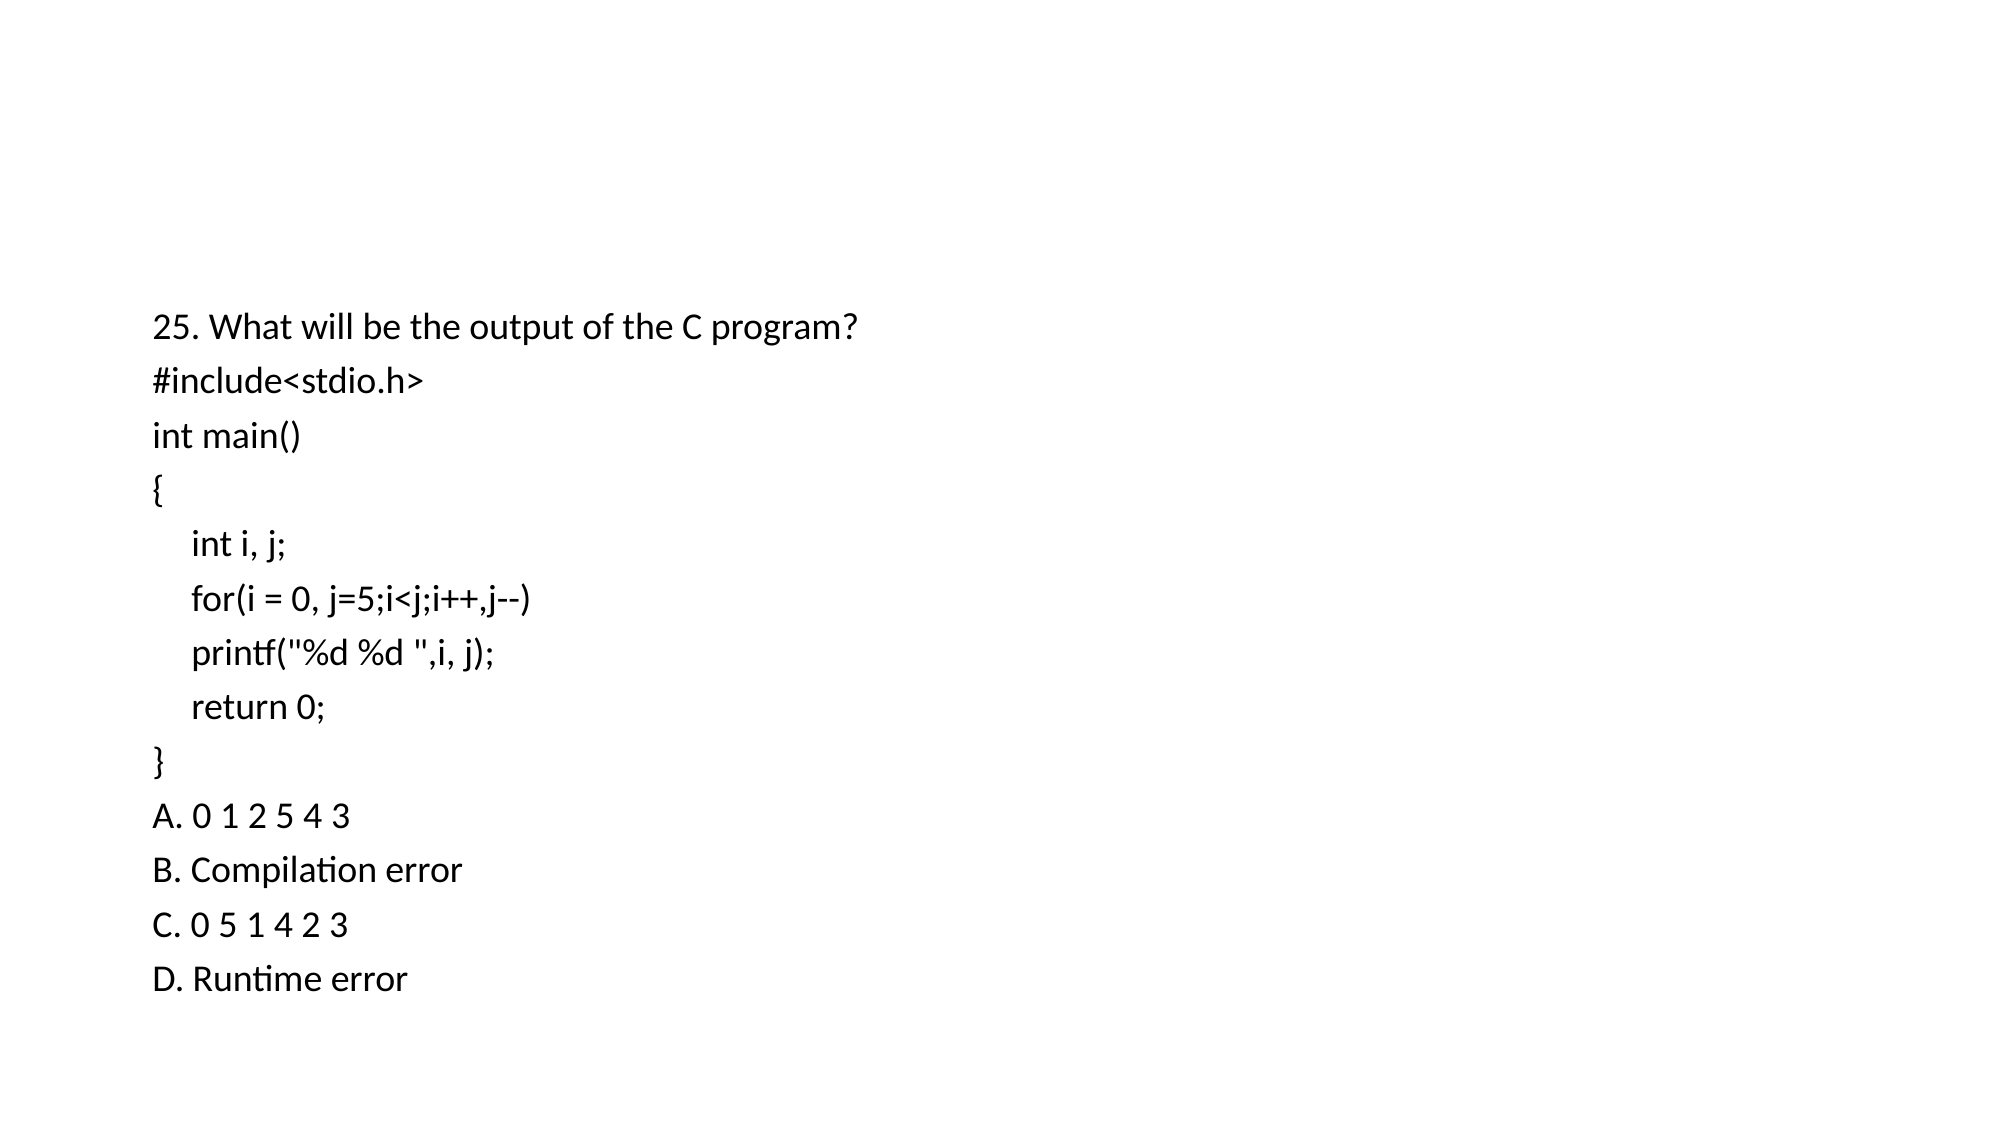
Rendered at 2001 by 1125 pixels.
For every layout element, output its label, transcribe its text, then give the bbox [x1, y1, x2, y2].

list 25. What will be the output of the C program? #include<stdio.h> int main() { int i, j; for(i = 0, j=5;i<j;i++,j--) printf("%d %d ",i, j); return 0; } A. 0 1 2 5 4 3 B. Compilation error C. 0 5 1 4 2 3 D. Runtime error [137, 299, 1863, 1014]
